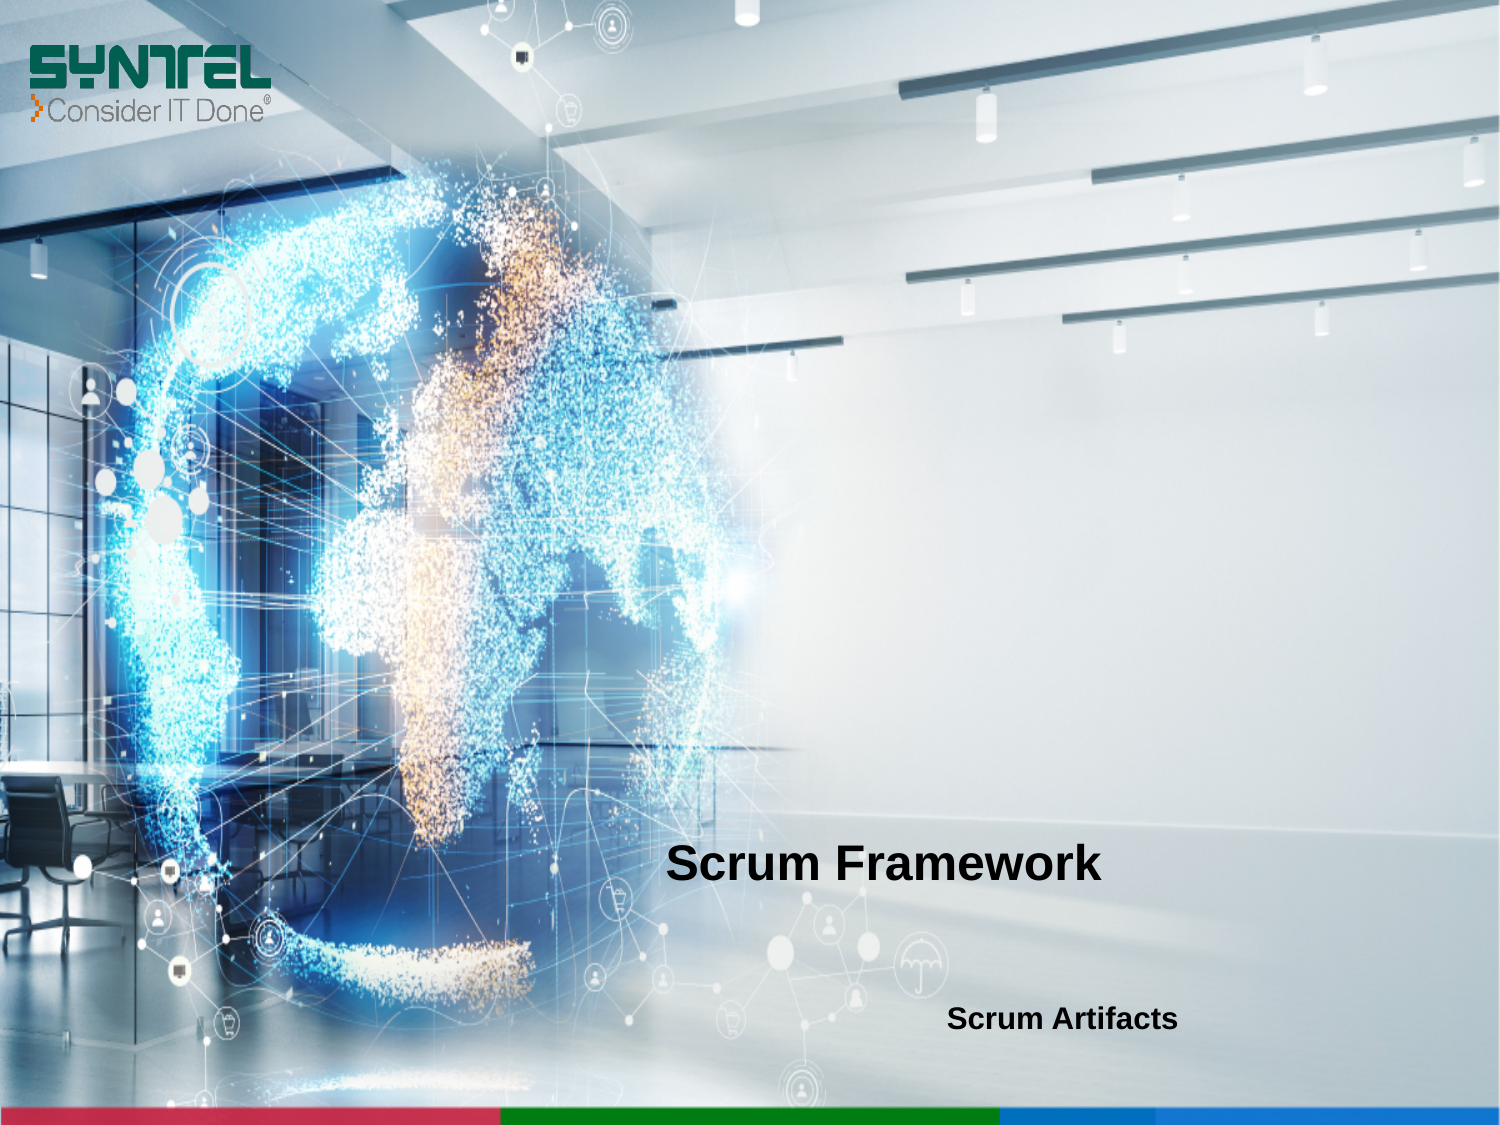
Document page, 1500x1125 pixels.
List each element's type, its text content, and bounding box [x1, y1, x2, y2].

title Scrum Framework [665, 751, 1461, 971]
subtitle Scrum Artifacts [665, 978, 1461, 1057]
picture [0, 0, 1500, 1125]
